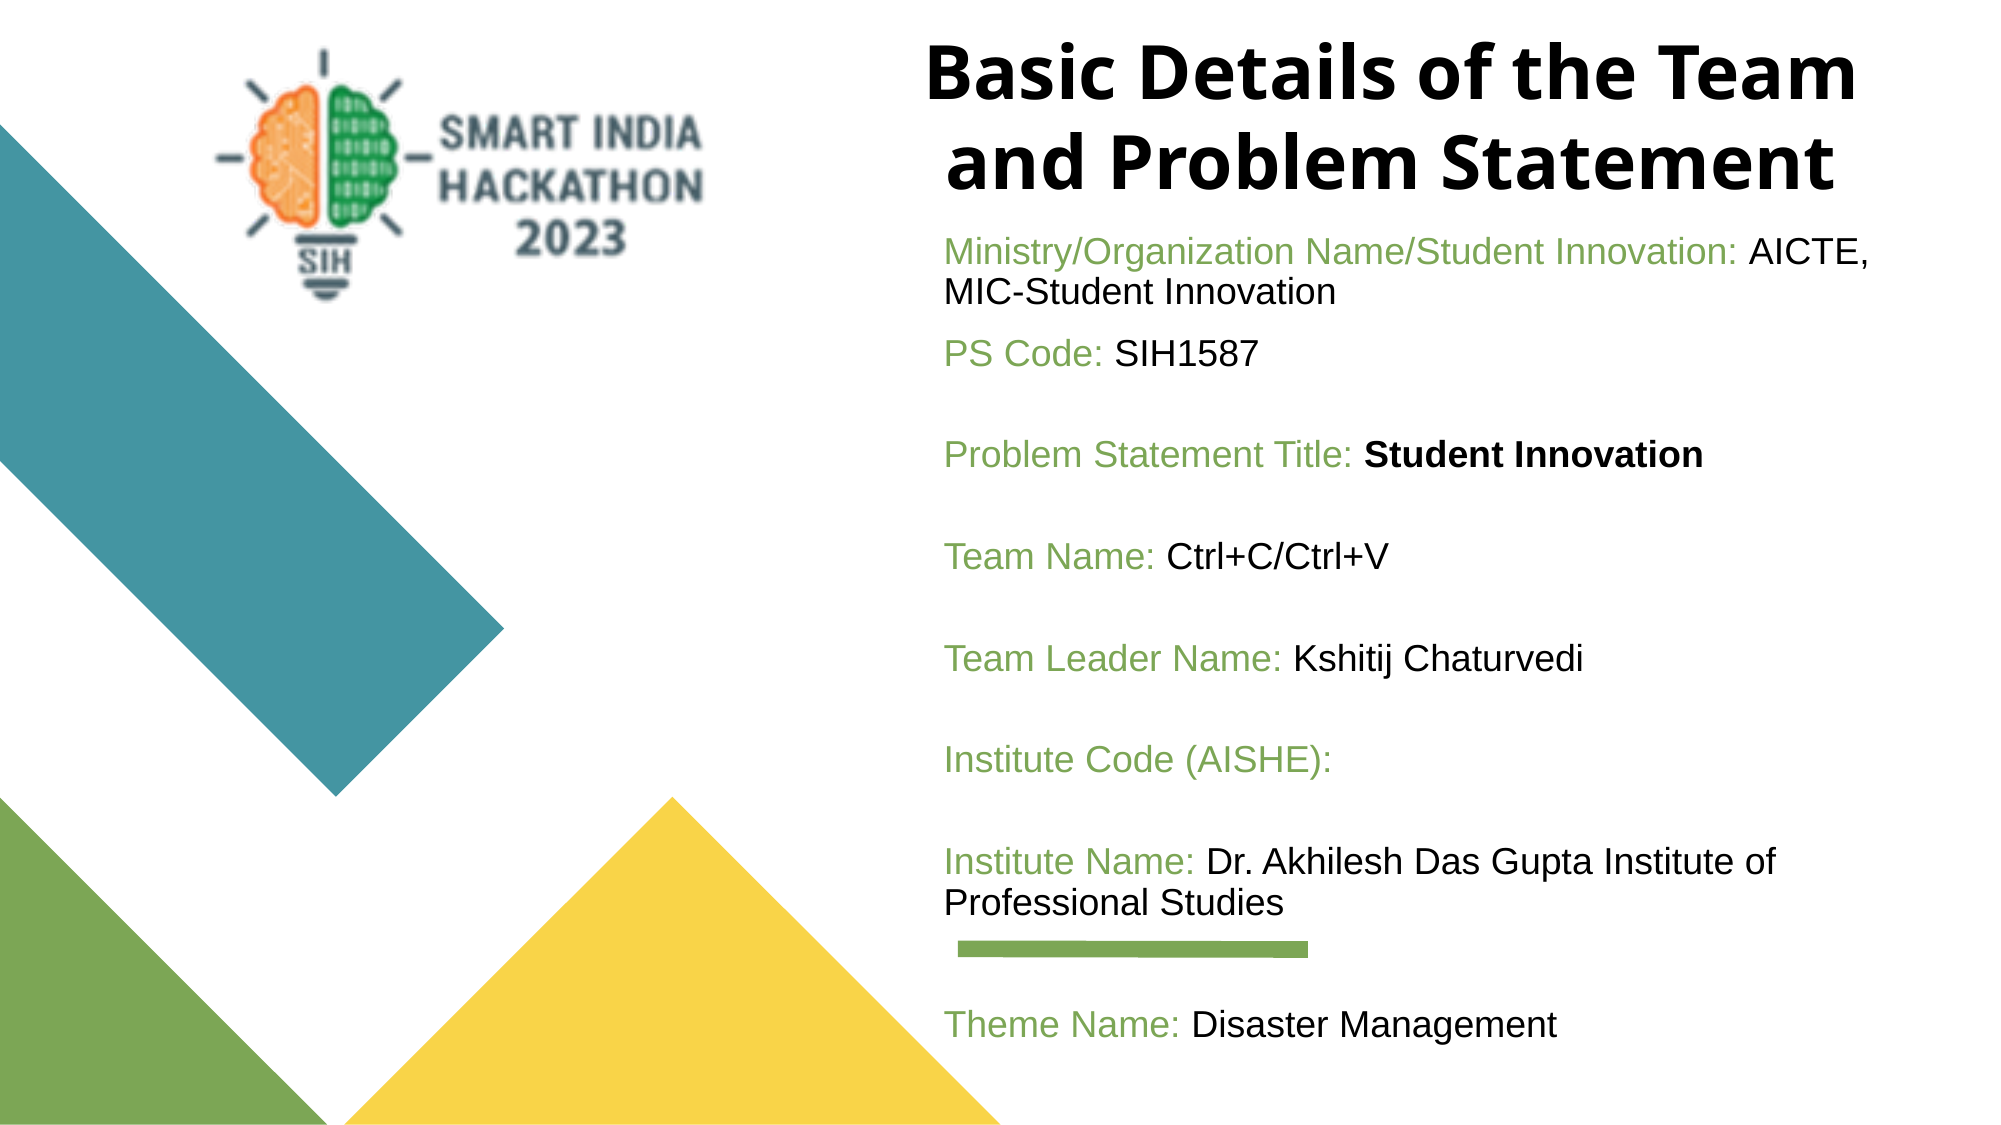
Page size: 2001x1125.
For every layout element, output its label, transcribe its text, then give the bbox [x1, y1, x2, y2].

picture [198, 41, 746, 316]
list Ministry/Organization Name/Student Innovation: AICTE, MIC-Student Innovation PS Code: SIH1587 Problem Statement Title: Student Innovation Team Name: Ctrl+C/Ctrl+V Team Leader Name: Kshitij Chaturvedi Institute Code (AISHE): Institute Name: Dr. Akhilesh Das Gupta Institute of Professional Studies Theme Name: Disaster Management [943, 231, 1948, 1040]
title Basic Details of the Team and Problem Statement [861, 24, 1922, 214]
